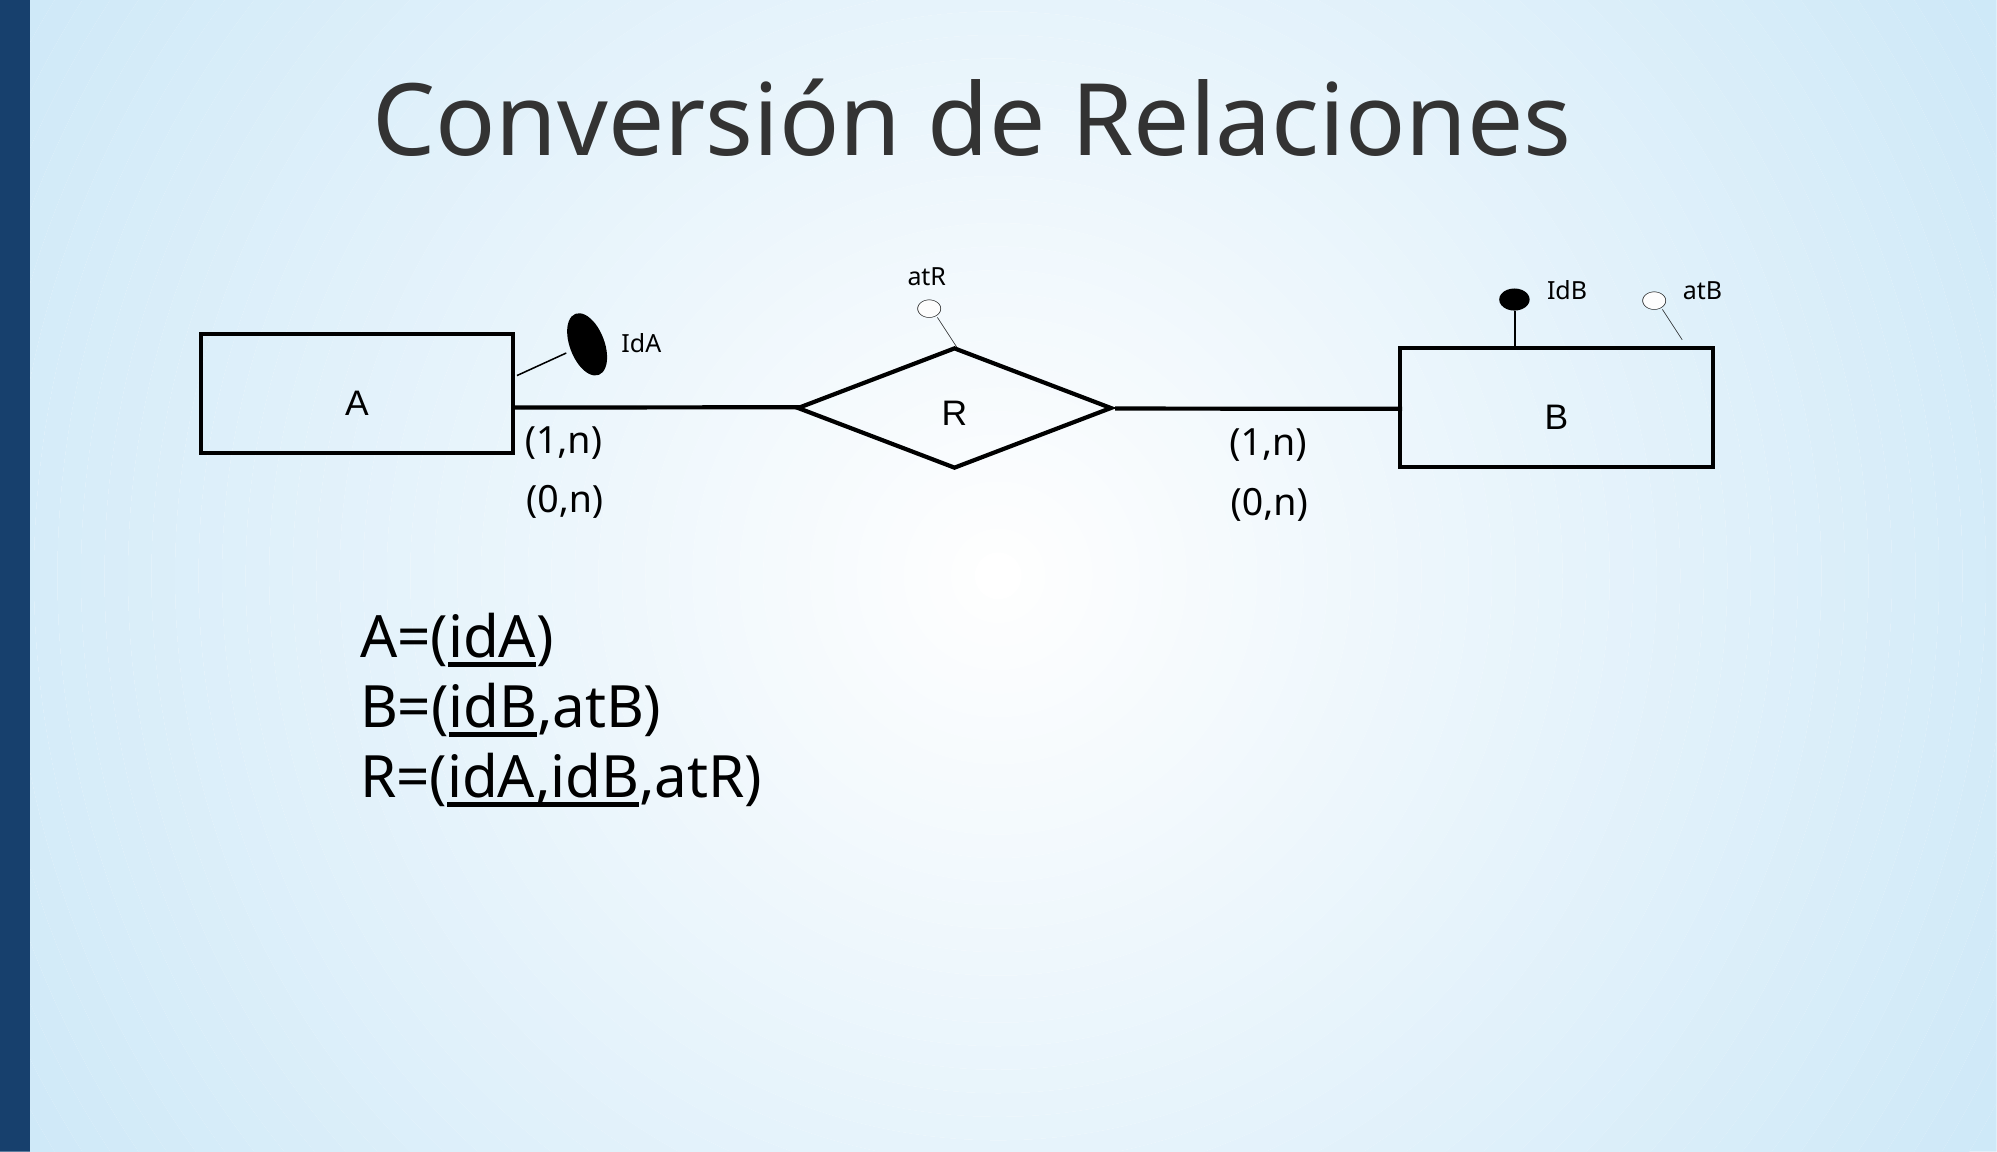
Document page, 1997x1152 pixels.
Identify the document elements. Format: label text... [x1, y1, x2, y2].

text_box A=(idA) B=(idB,atB) R=(idA,idB,atR) [342, 590, 1193, 819]
text_box (1,n) [1211, 416, 1394, 472]
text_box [797, 348, 1112, 468]
picture [1639, 288, 1685, 341]
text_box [200, 333, 514, 454]
text_box IdB [1529, 265, 1665, 314]
text_box Conversión de Relaciones [354, 46, 1997, 213]
text_box (1,n) [506, 415, 727, 471]
text_box atB [1665, 265, 1827, 314]
text_box (0,n) [1212, 468, 1433, 532]
text_box atR [889, 251, 972, 300]
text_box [1399, 347, 1713, 468]
text_box IdA [619, 319, 792, 367]
picture [914, 297, 960, 349]
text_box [517, 308, 615, 381]
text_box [1499, 289, 1530, 348]
text_box (0,n) [508, 466, 729, 529]
